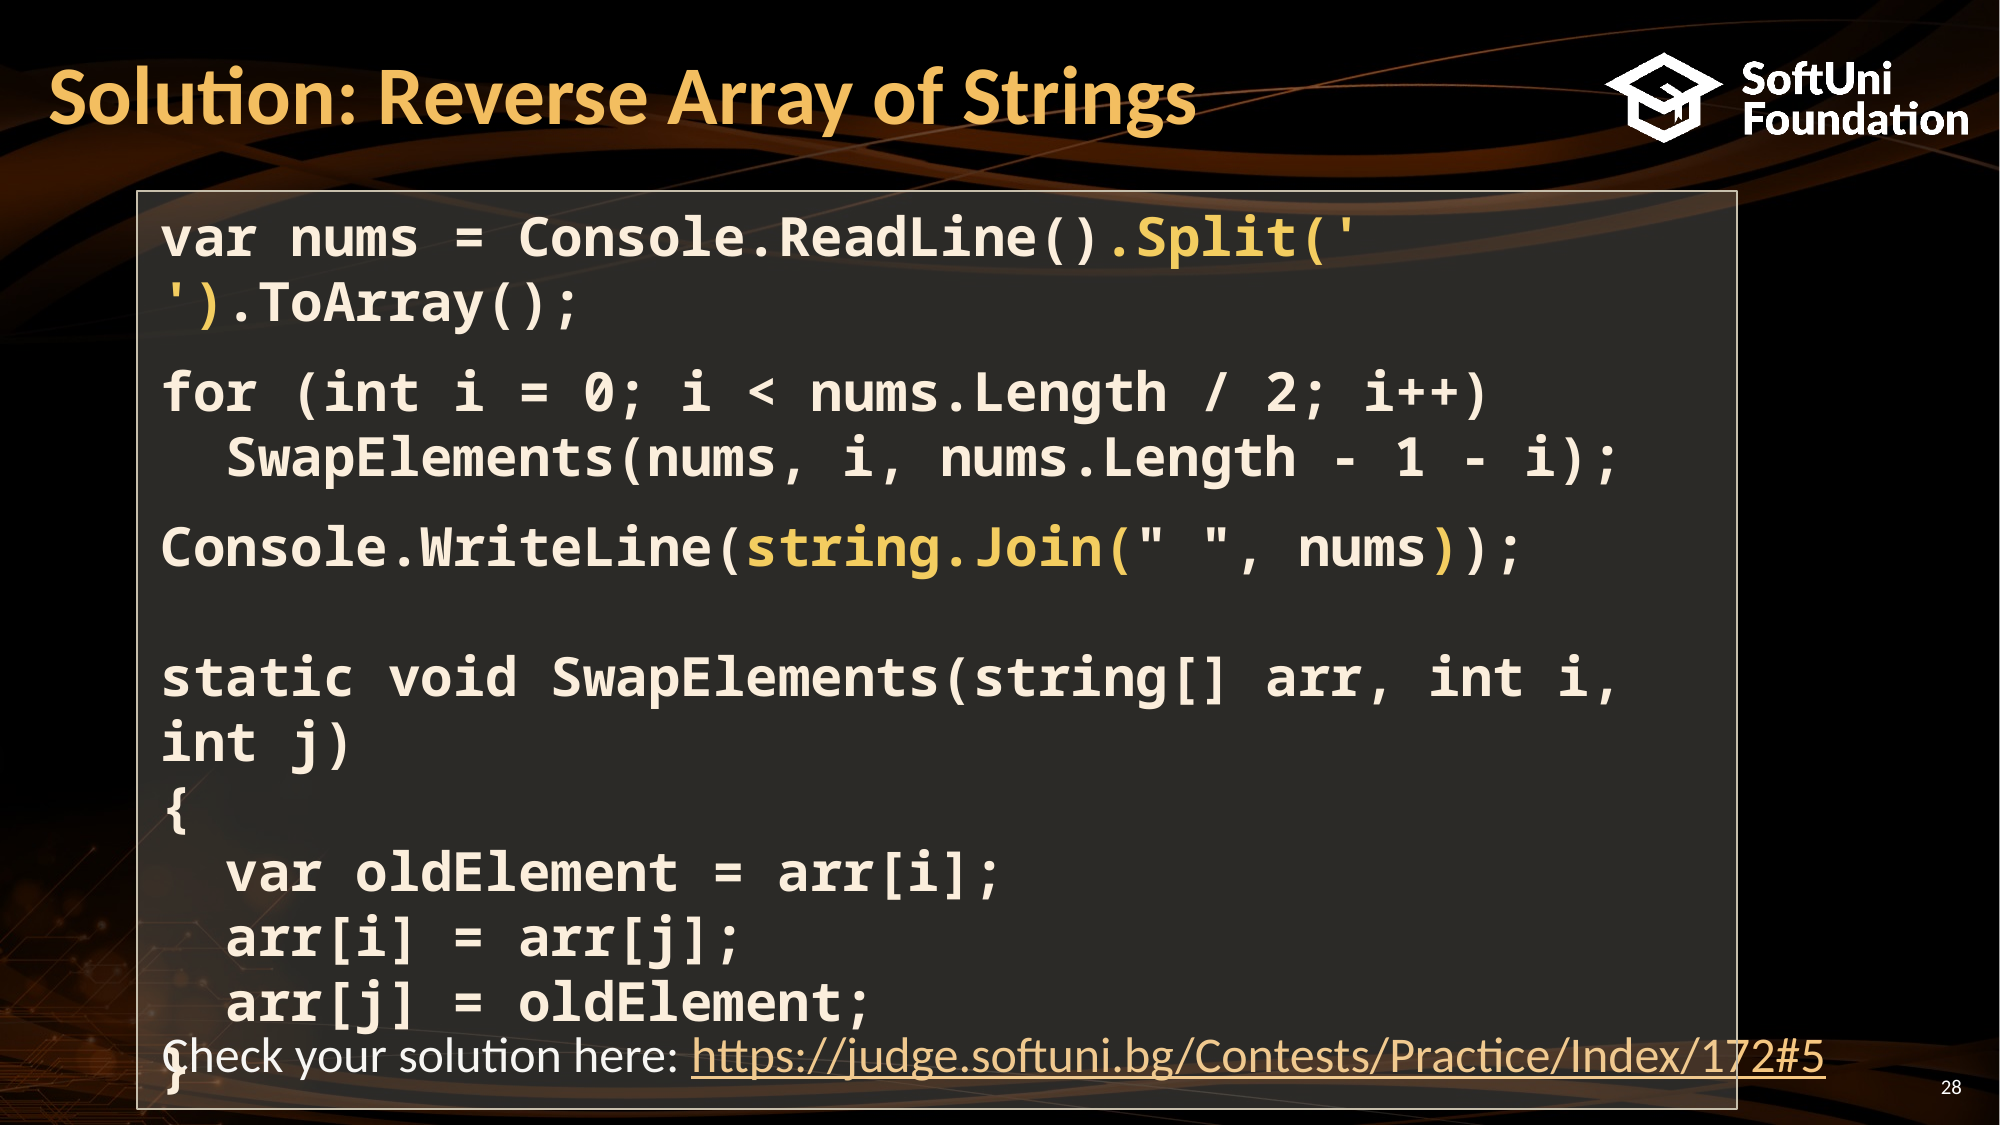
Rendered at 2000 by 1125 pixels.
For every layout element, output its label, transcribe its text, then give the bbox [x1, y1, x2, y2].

text_box Check your solution here: https://judge.softuni.bg/Contests/Practice/Index/172#5 [1738, 1015, 1866, 1090]
title Solution: Reverse Array of Strings [30, 6, 1602, 189]
picture [0, 0, 2000, 1125]
text_box var nums = Console.ReadLine().Split(' ').ToArray(); for (int i = 0; i < nums.Length / 2; i++) SwapElements(nums, i, nums.Length - 1 - i); Console.WriteLine(string.Join(" ", nums)); static void SwapElements(string[] arr, int i, int j) { var oldElement = arr[i]; arr[i] = arr[j]; arr[j] = oldElement; } [137, 190, 1738, 1109]
slide_number 28 [1897, 1070, 1968, 1103]
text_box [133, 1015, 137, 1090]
